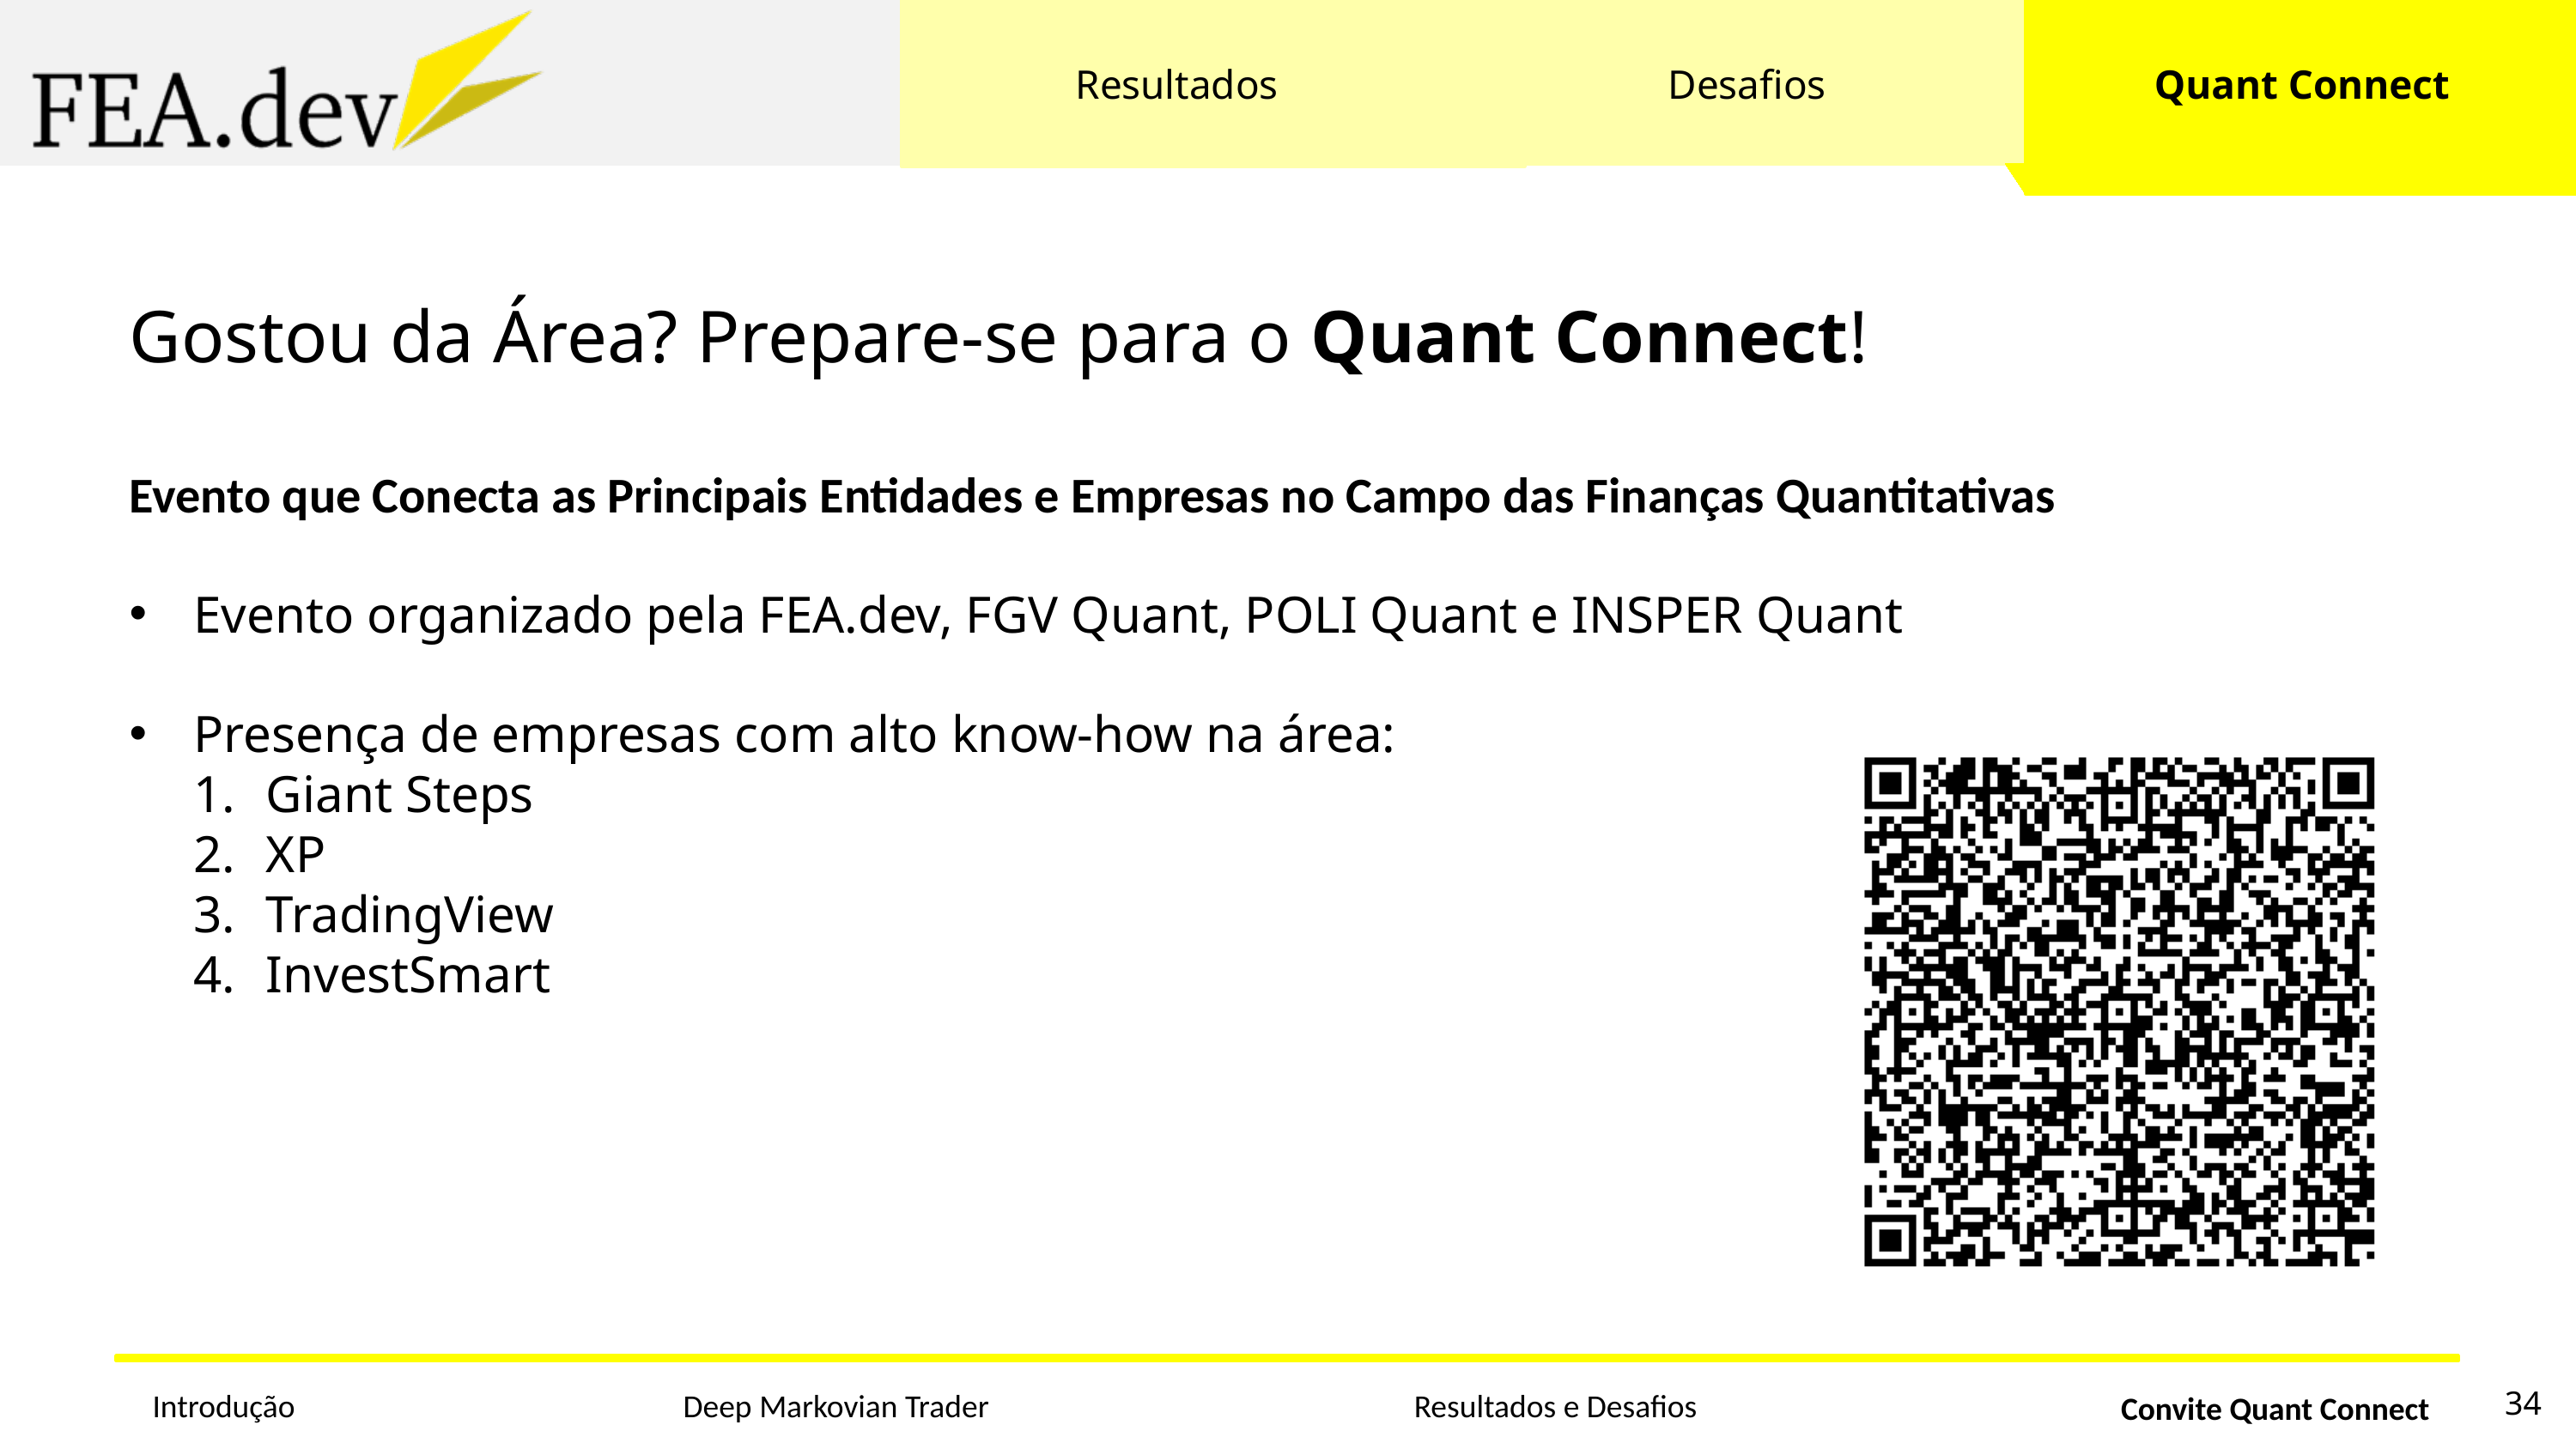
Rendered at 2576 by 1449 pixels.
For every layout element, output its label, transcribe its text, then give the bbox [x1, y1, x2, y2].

text_box Resultados e Desafios [1340, 1379, 1771, 1431]
text_box Gostou da Área? Prepare-se para o Quant Connect! Evento que Conecta as Principais Entidades e Empresas no Campo das Finanças Quantitativas Evento organizado pela FEA.dev, FGV Quant, POLI Quant e INSPER Quant Presença de empresas com alto know-how na área: Giant Steps XP TradingView InvestSmart [116, 284, 2458, 1250]
text_box Quant Connect [2026, 53, 2576, 113]
text_box Deep Markovian Trader [621, 1379, 1051, 1431]
text_box Convite Quant Connect [2061, 1381, 2490, 1434]
text_box [1524, 0, 2024, 166]
text_box [0, 0, 900, 166]
text_box [114, 1354, 2460, 1362]
text_box [900, 0, 1527, 168]
text_box Introdução [116, 1379, 331, 1431]
text_box [2005, 163, 2024, 192]
slide_number 34 [2254, 1379, 2555, 1431]
text_box [5, 4, 556, 156]
picture [1812, 704, 2427, 1319]
text_box [2024, 0, 2576, 196]
text_box Resultados [902, 53, 1453, 113]
text_box Desafios [1472, 53, 2023, 113]
